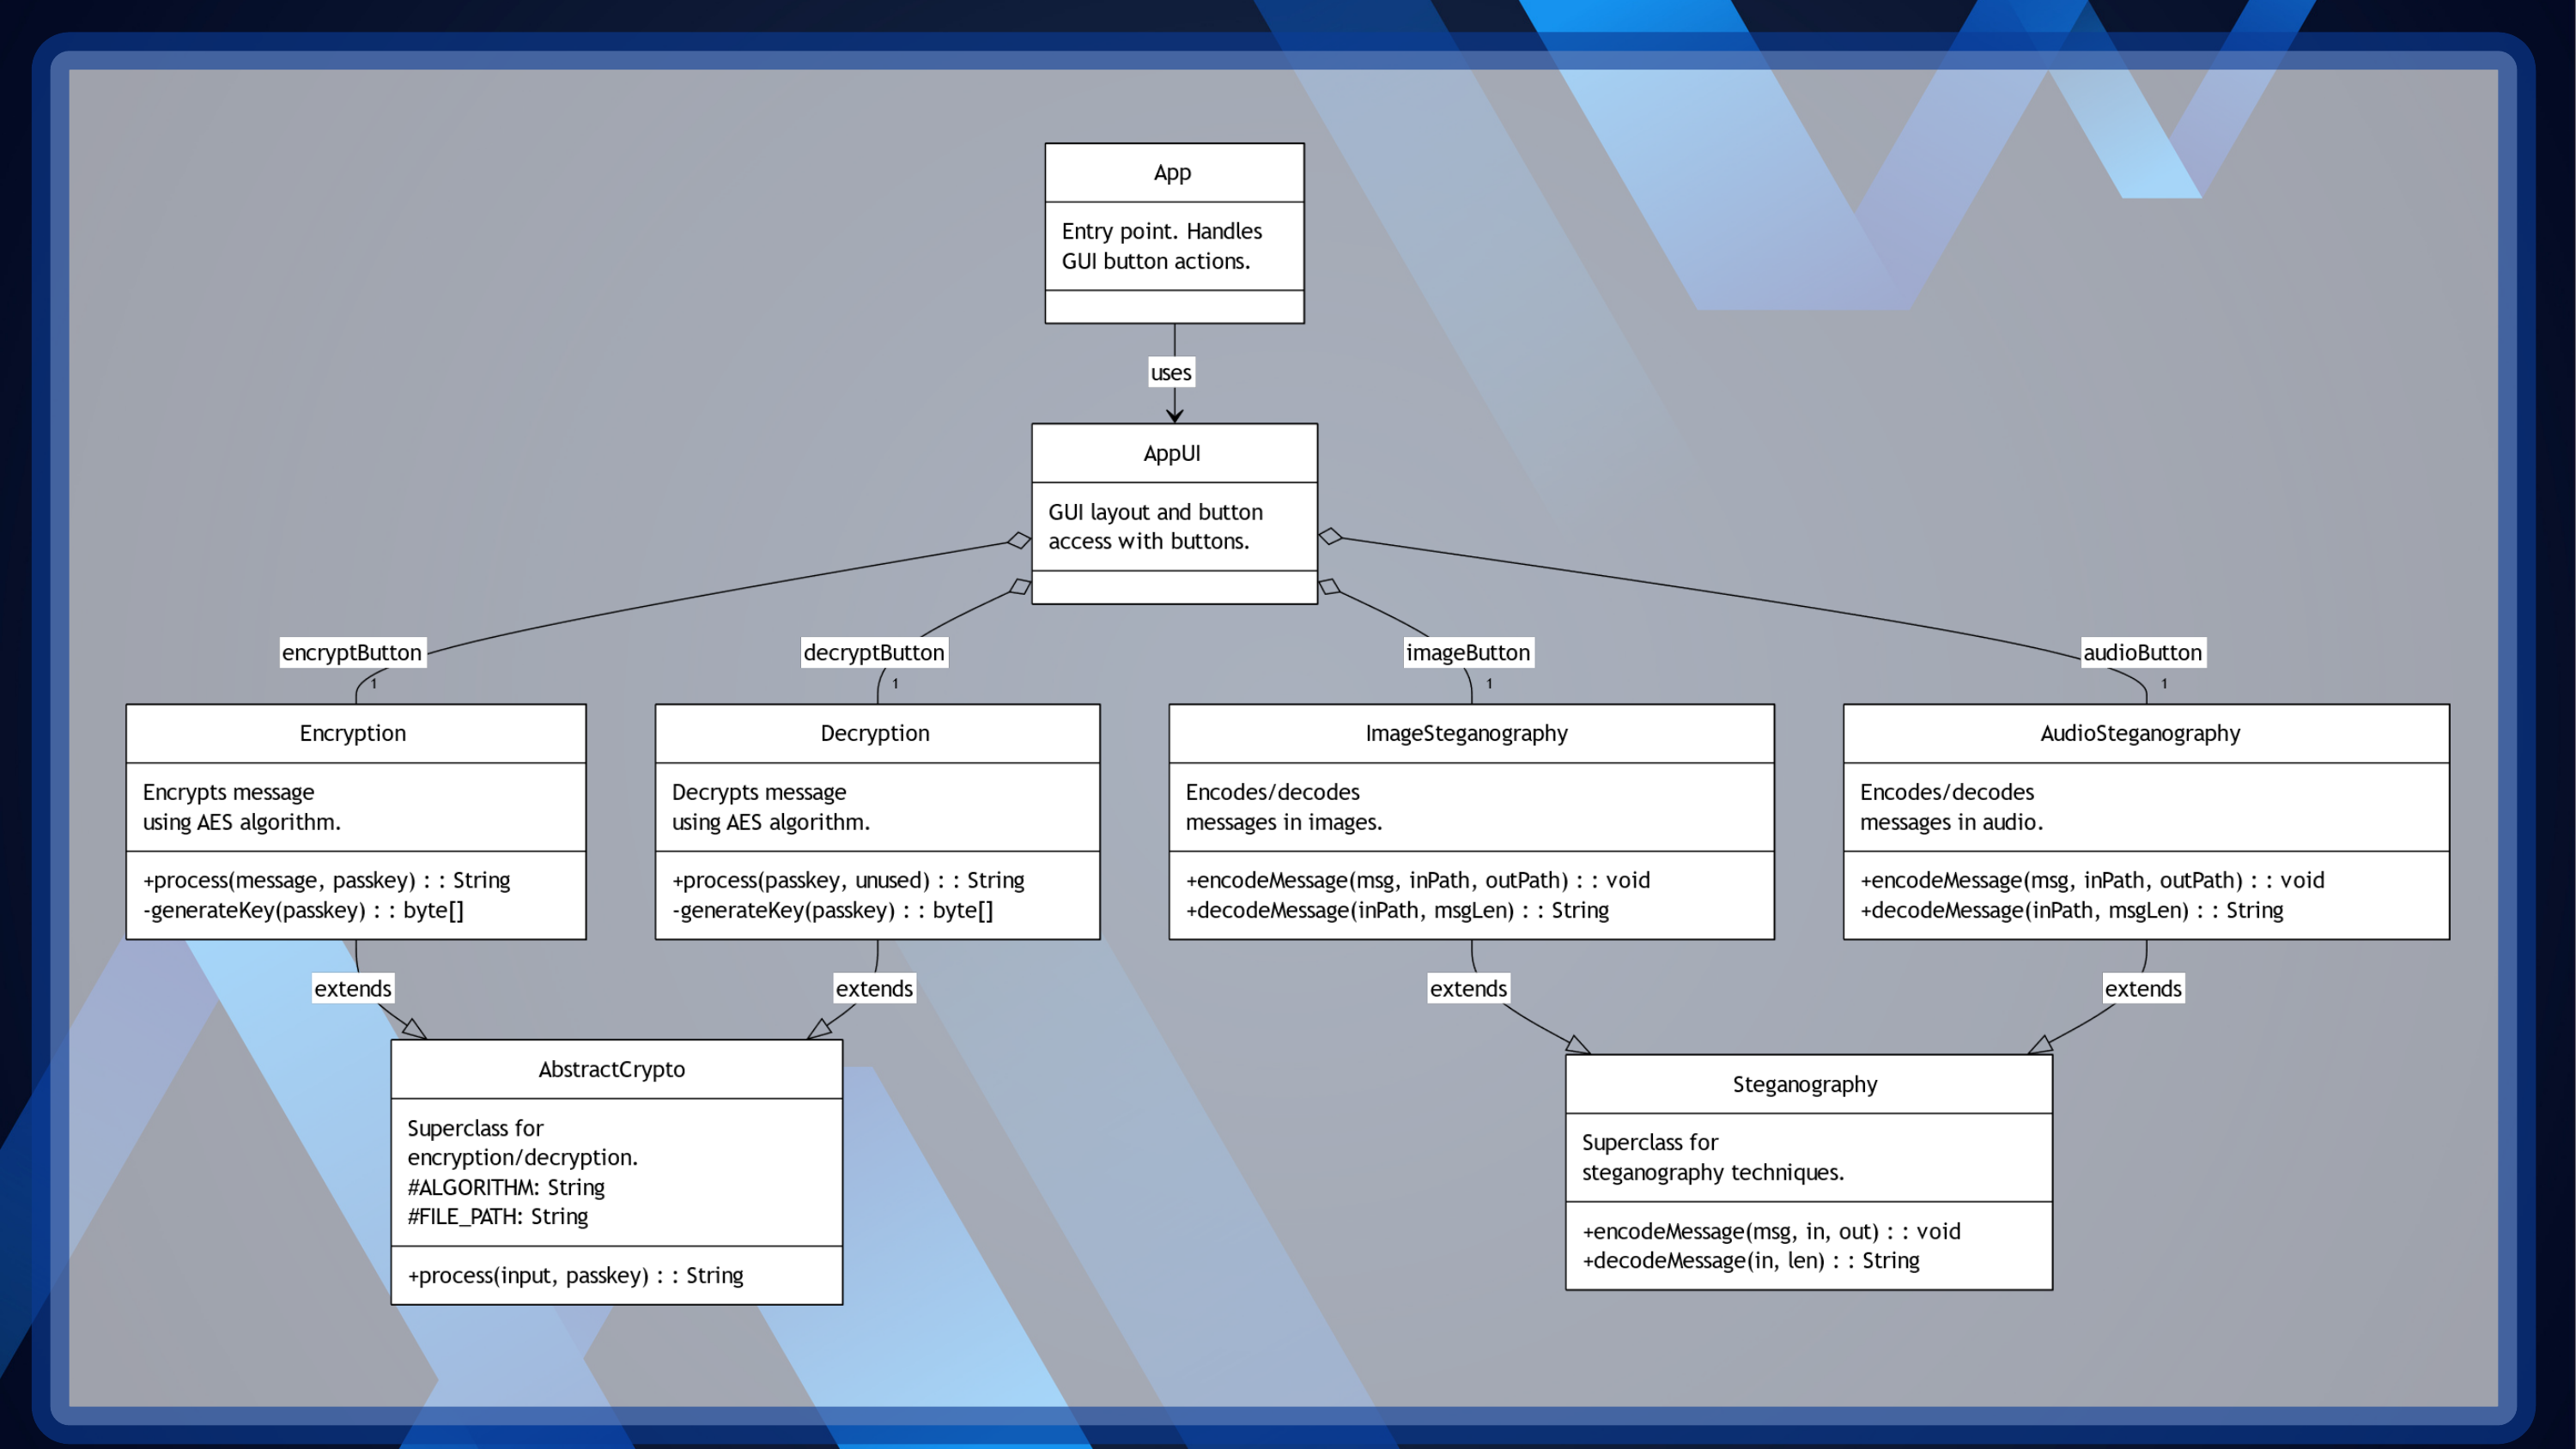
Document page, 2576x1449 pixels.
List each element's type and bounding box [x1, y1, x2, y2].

text_box [0, 0, 2576, 1449]
text_box [50, 51, 2518, 1426]
